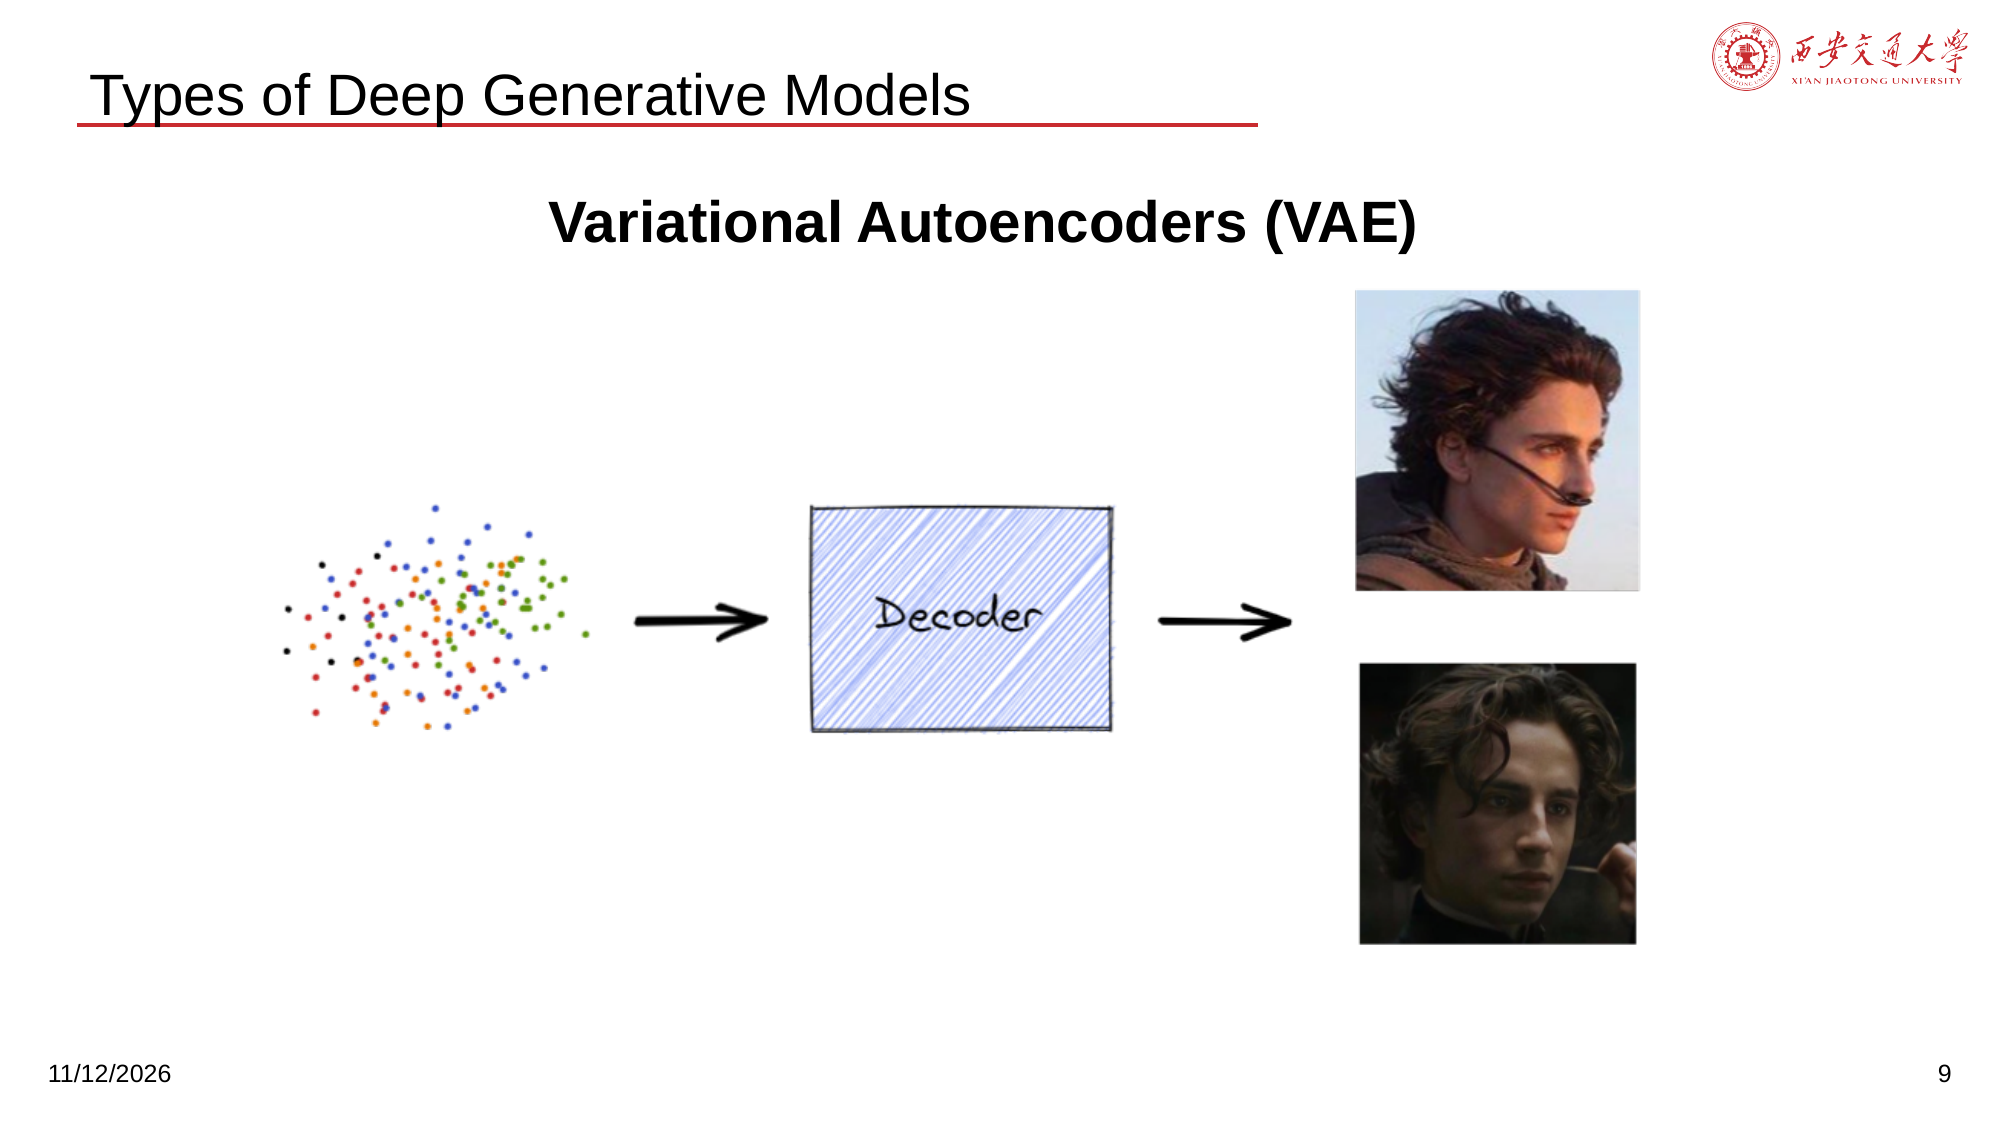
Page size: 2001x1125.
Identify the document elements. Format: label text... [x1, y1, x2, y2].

picture [1712, 22, 1968, 91]
text_box Autoencoders (VAE) [766, 141, 2000, 262]
text_box Types of Deep Generative Models [0, 14, 1282, 135]
picture [247, 437, 1305, 773]
text_box Variational [458, 141, 766, 262]
picture [1344, 269, 1654, 605]
picture [1344, 636, 1654, 958]
